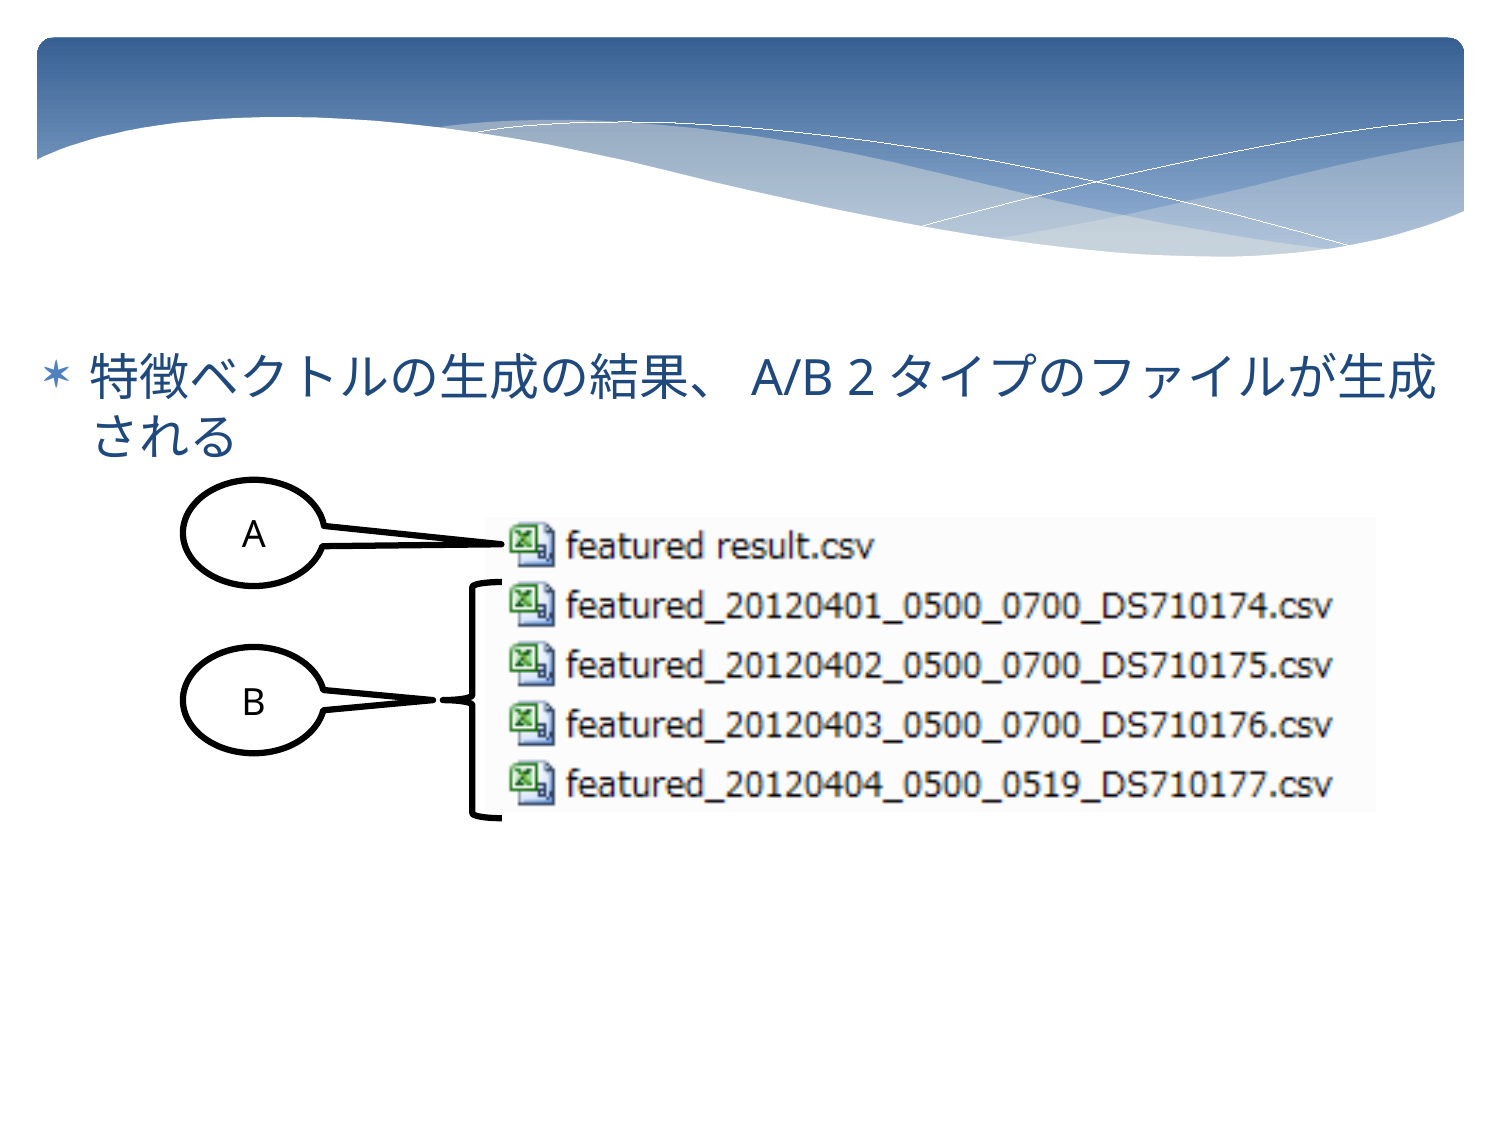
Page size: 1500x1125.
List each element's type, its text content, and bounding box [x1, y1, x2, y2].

text_box 特徴ベクトルの生成の結果、A/B 2タイプのファイルが生成される [29, 338, 1471, 591]
text_box A [181, 478, 479, 588]
picture [485, 517, 1377, 812]
text_box [442, 583, 482, 818]
text_box B [181, 645, 435, 755]
